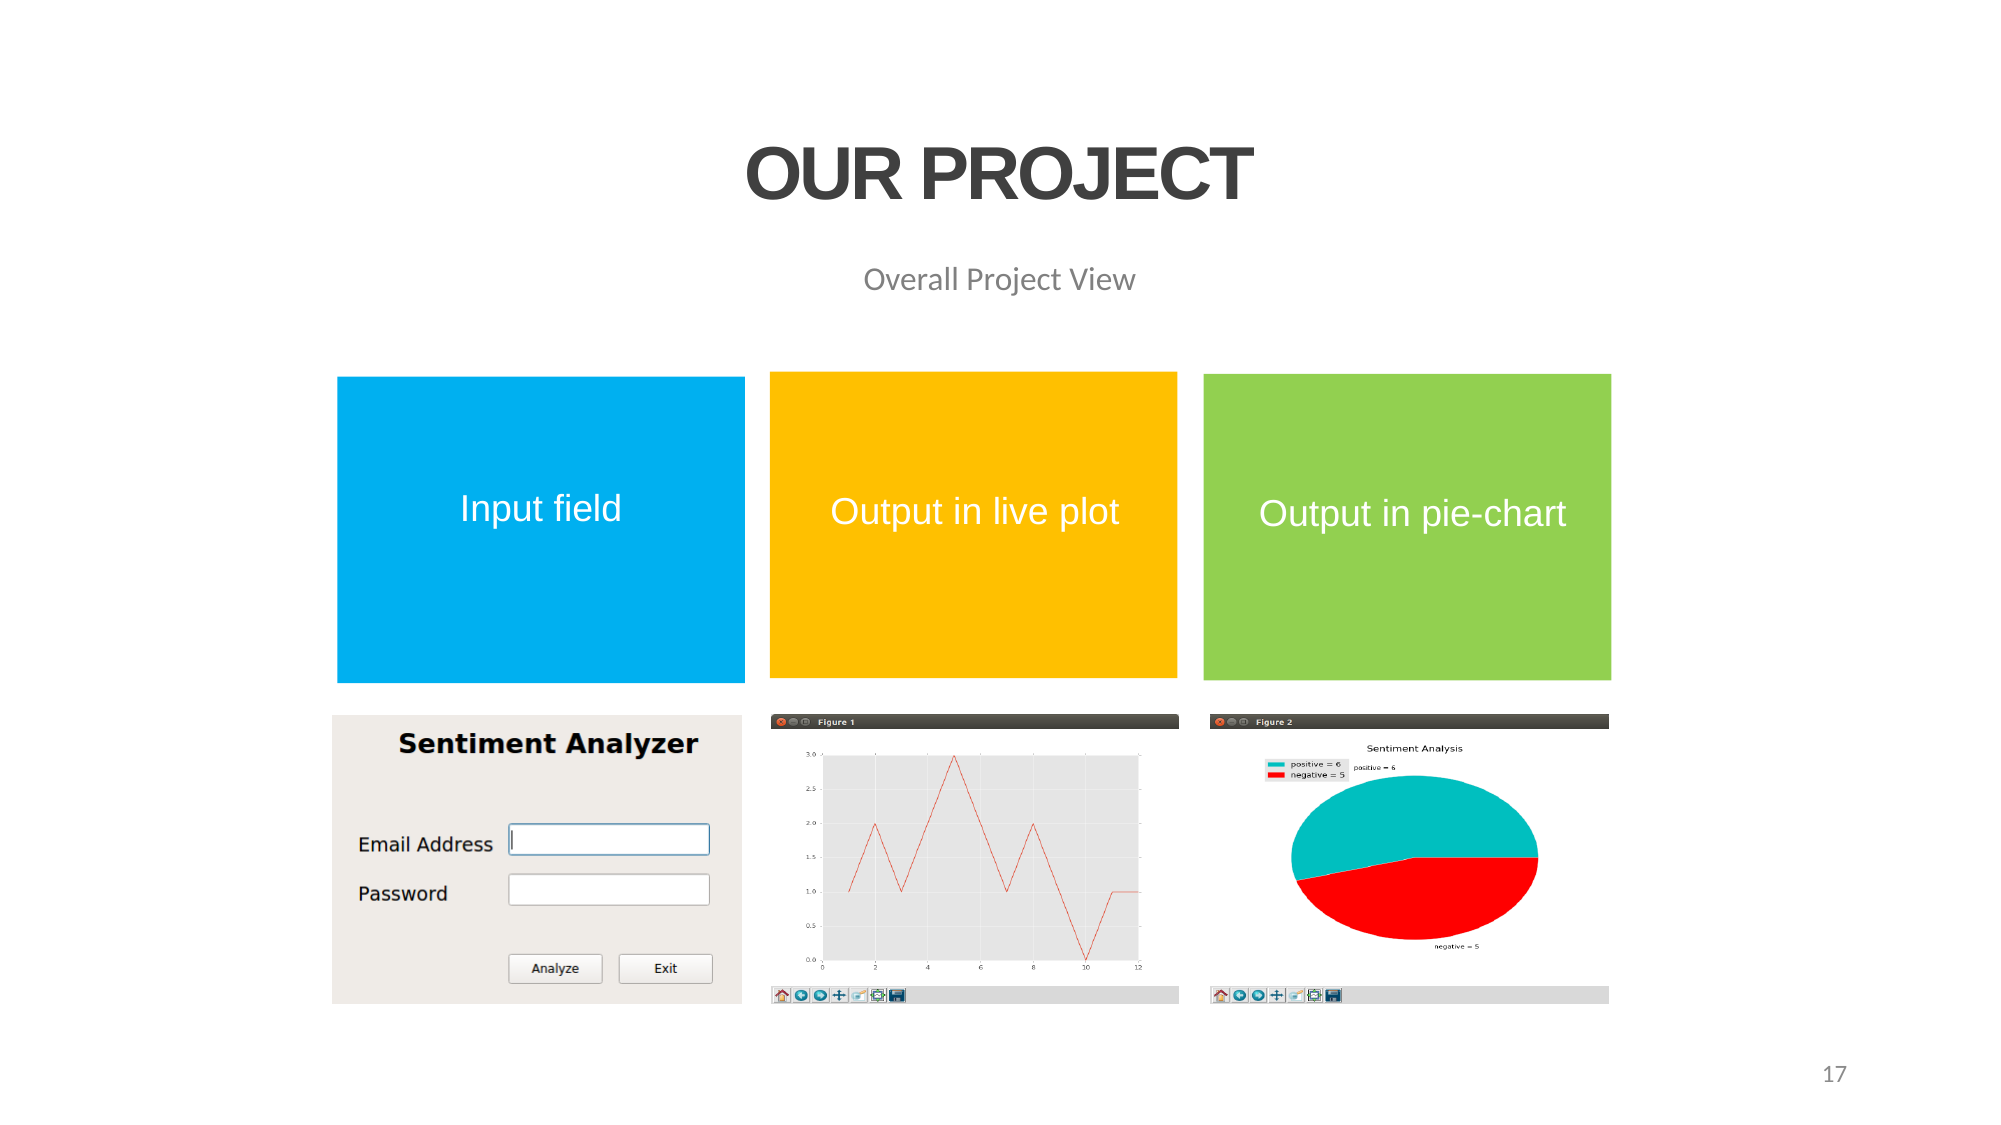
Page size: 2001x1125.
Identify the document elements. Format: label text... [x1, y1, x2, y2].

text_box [337, 376, 745, 684]
picture [771, 714, 1179, 1004]
text_box OUR PROJECT [421, 117, 1578, 223]
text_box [769, 371, 1178, 679]
picture [332, 715, 742, 1004]
slide_number 17 [1412, 1042, 1863, 1103]
picture [1210, 714, 1609, 1004]
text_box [1203, 373, 1612, 681]
text_box Overall Project View [379, 249, 1621, 305]
